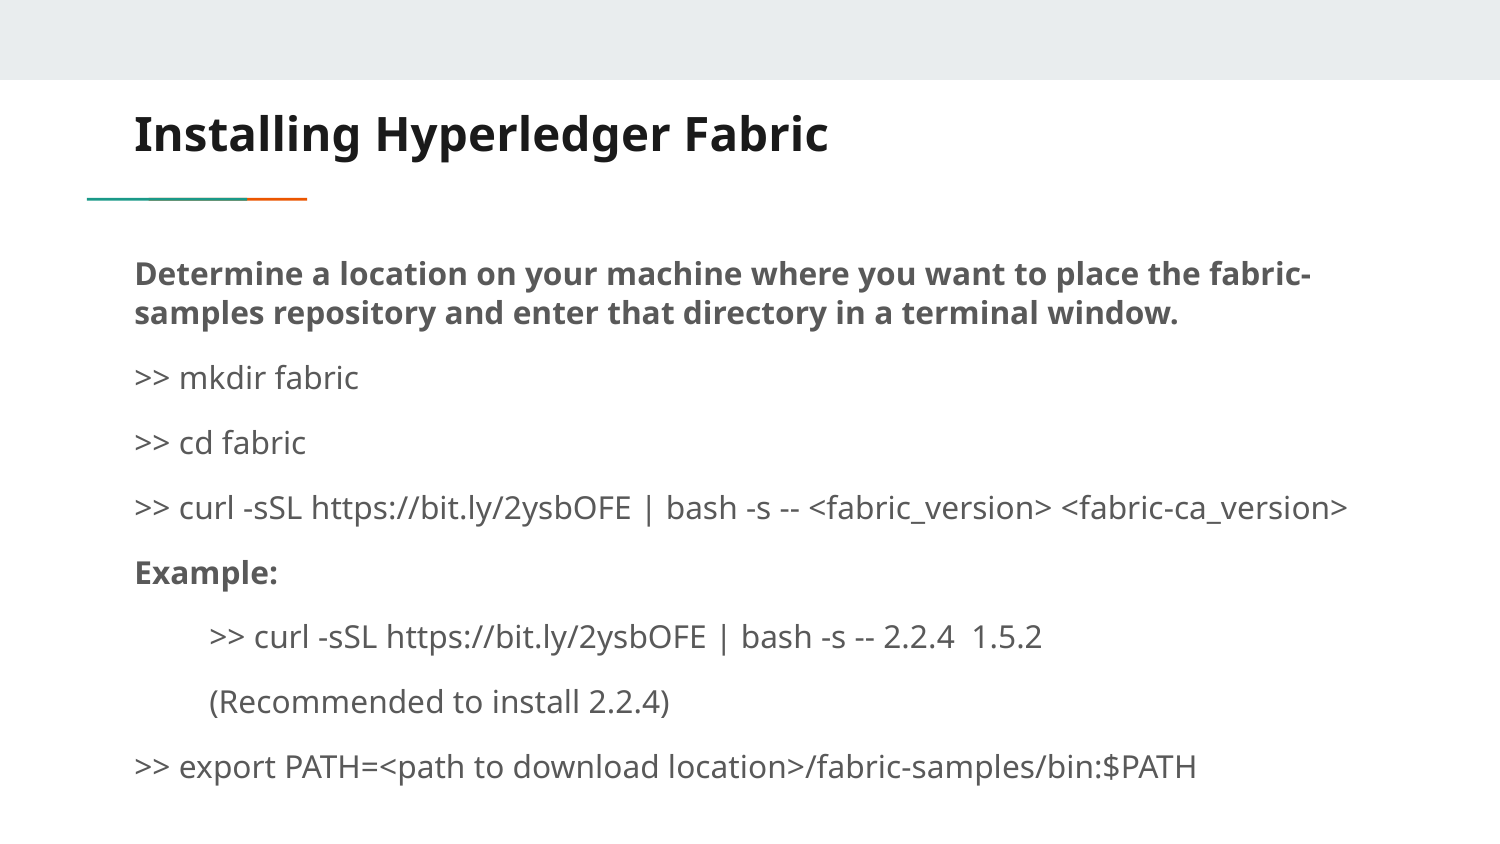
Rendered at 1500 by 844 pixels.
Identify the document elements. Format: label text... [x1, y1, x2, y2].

title Installing Hyperledger Fabric [119, 88, 1381, 177]
list Determine a location on your machine where you want to place the fabric-samples repository and enter that directory in a terminal window. >> mkdir fabric >> cd fabric >> curl -sSL https://bit.ly/2ysbOFE | bash -s -- <fabric_version> <fabric-ca_version> Example: >> curl -sSL https://bit.ly/2ysbOFE | bash -s -- 2.2.4 1.5.2 (Recommended to install 2.2.4) >> export PATH=<path to download location>/fabric-samples/bin:$PATH [119, 236, 1381, 817]
